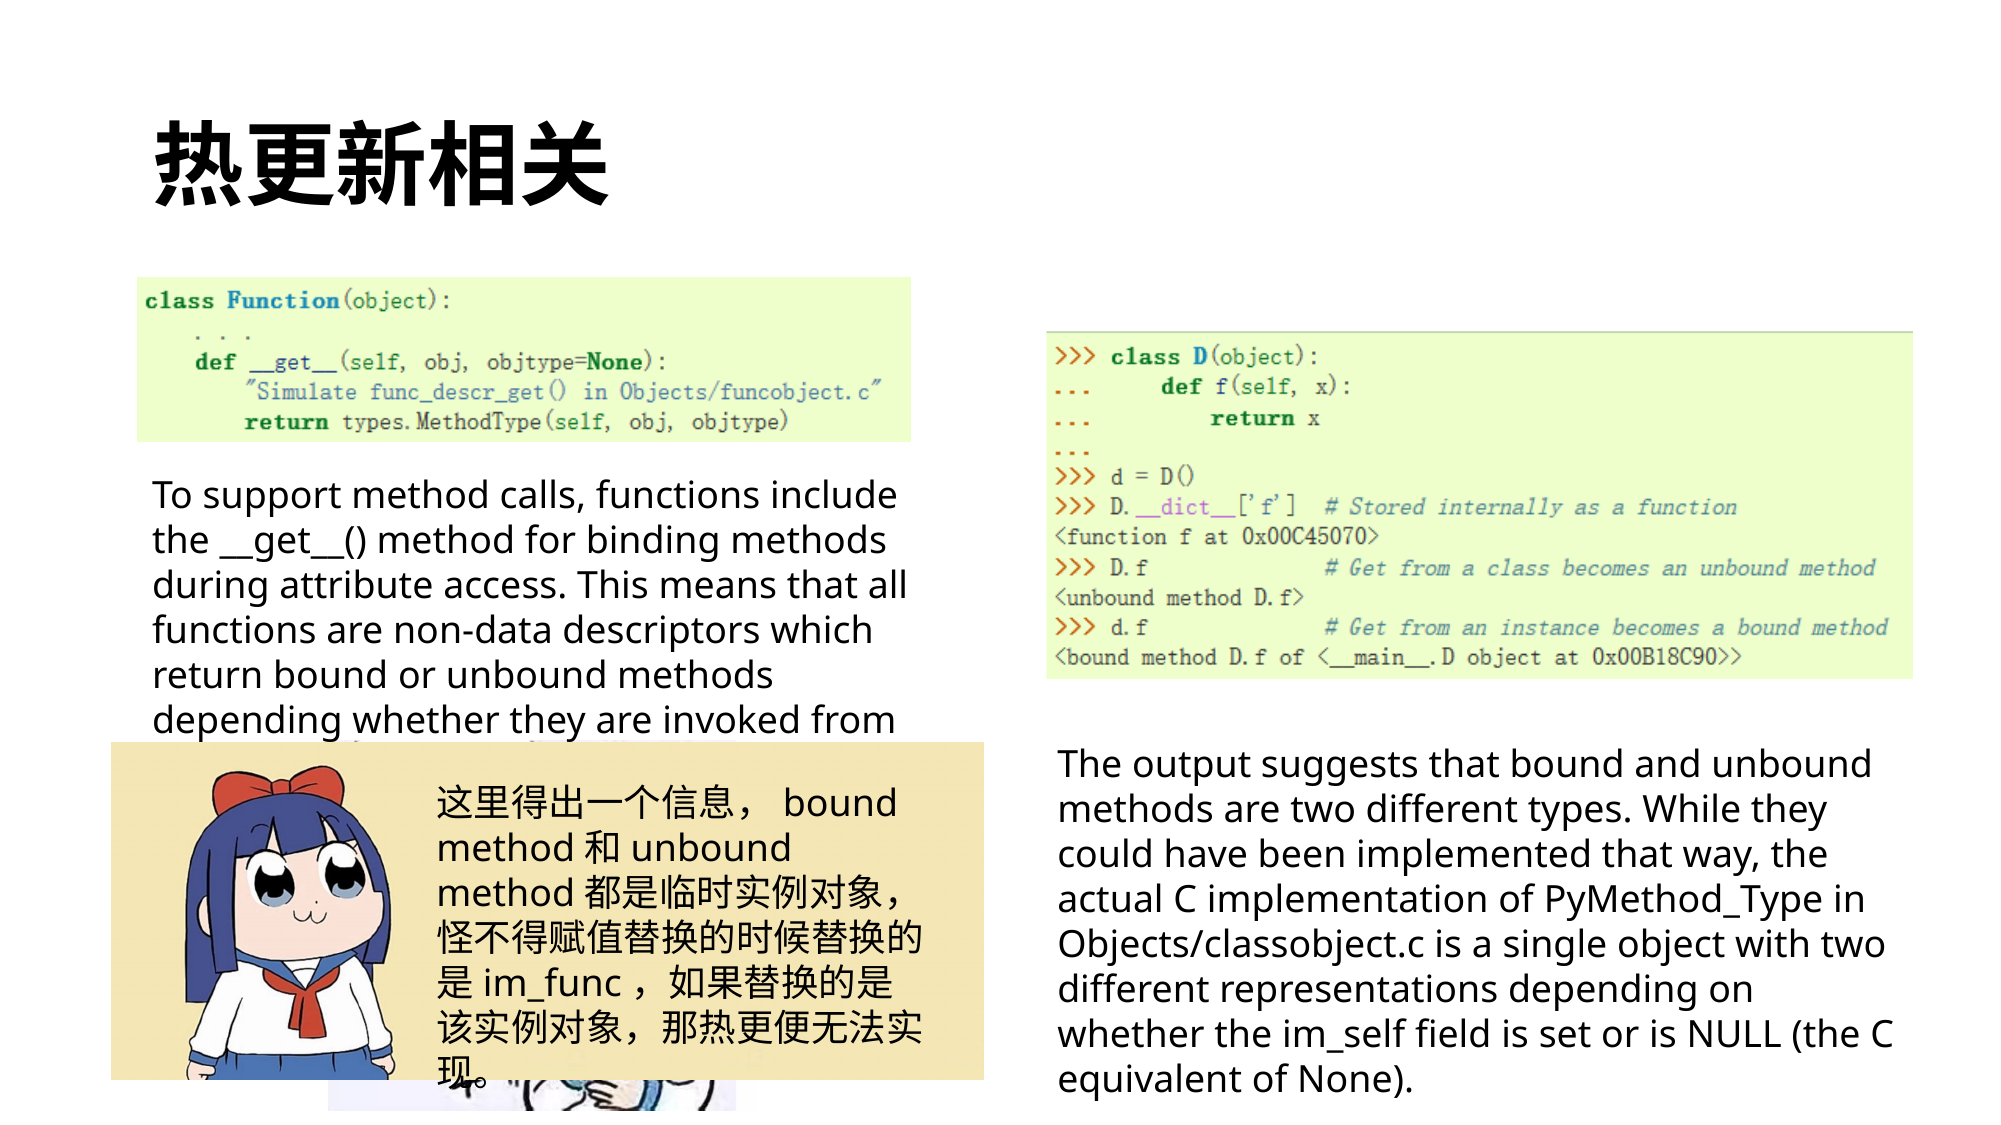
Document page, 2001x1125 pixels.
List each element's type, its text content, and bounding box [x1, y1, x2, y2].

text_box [111, 742, 984, 1080]
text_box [1042, 330, 1913, 1111]
title 热更新相关 [137, 59, 1863, 278]
picture [328, 1080, 757, 1111]
picture [137, 277, 911, 442]
text_box To support method calls, functions include the __get__() method for binding methods during attribute access. This means that all functions are non-data descriptors which return bound or unbound methods depending whether they are invoked from an object or a class. [137, 463, 958, 742]
